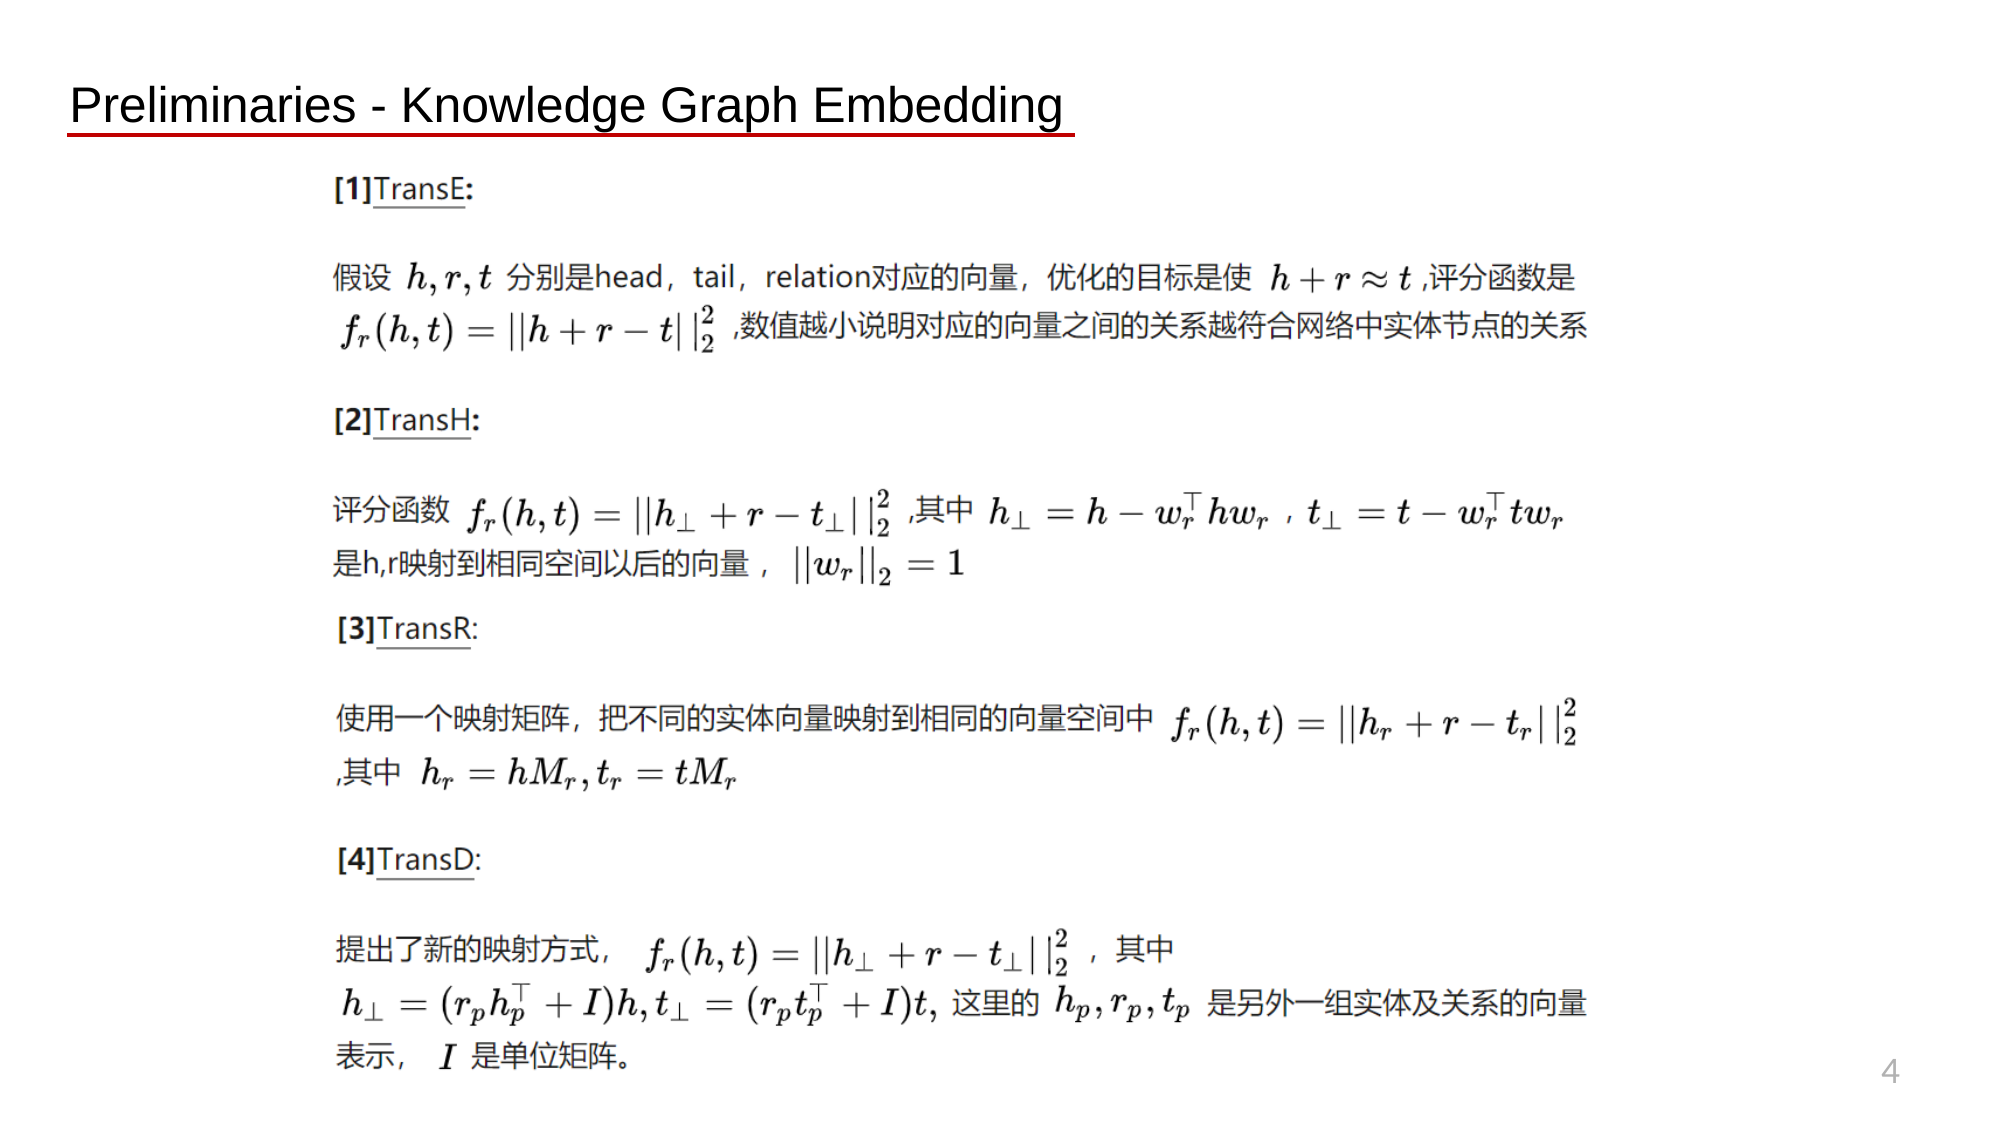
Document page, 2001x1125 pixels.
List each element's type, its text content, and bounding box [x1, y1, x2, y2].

slide_number 4 [1440, 1046, 1900, 1103]
title Preliminaries - Knowledge Graph Embedding [67, 70, 1188, 261]
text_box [324, 170, 1602, 1075]
